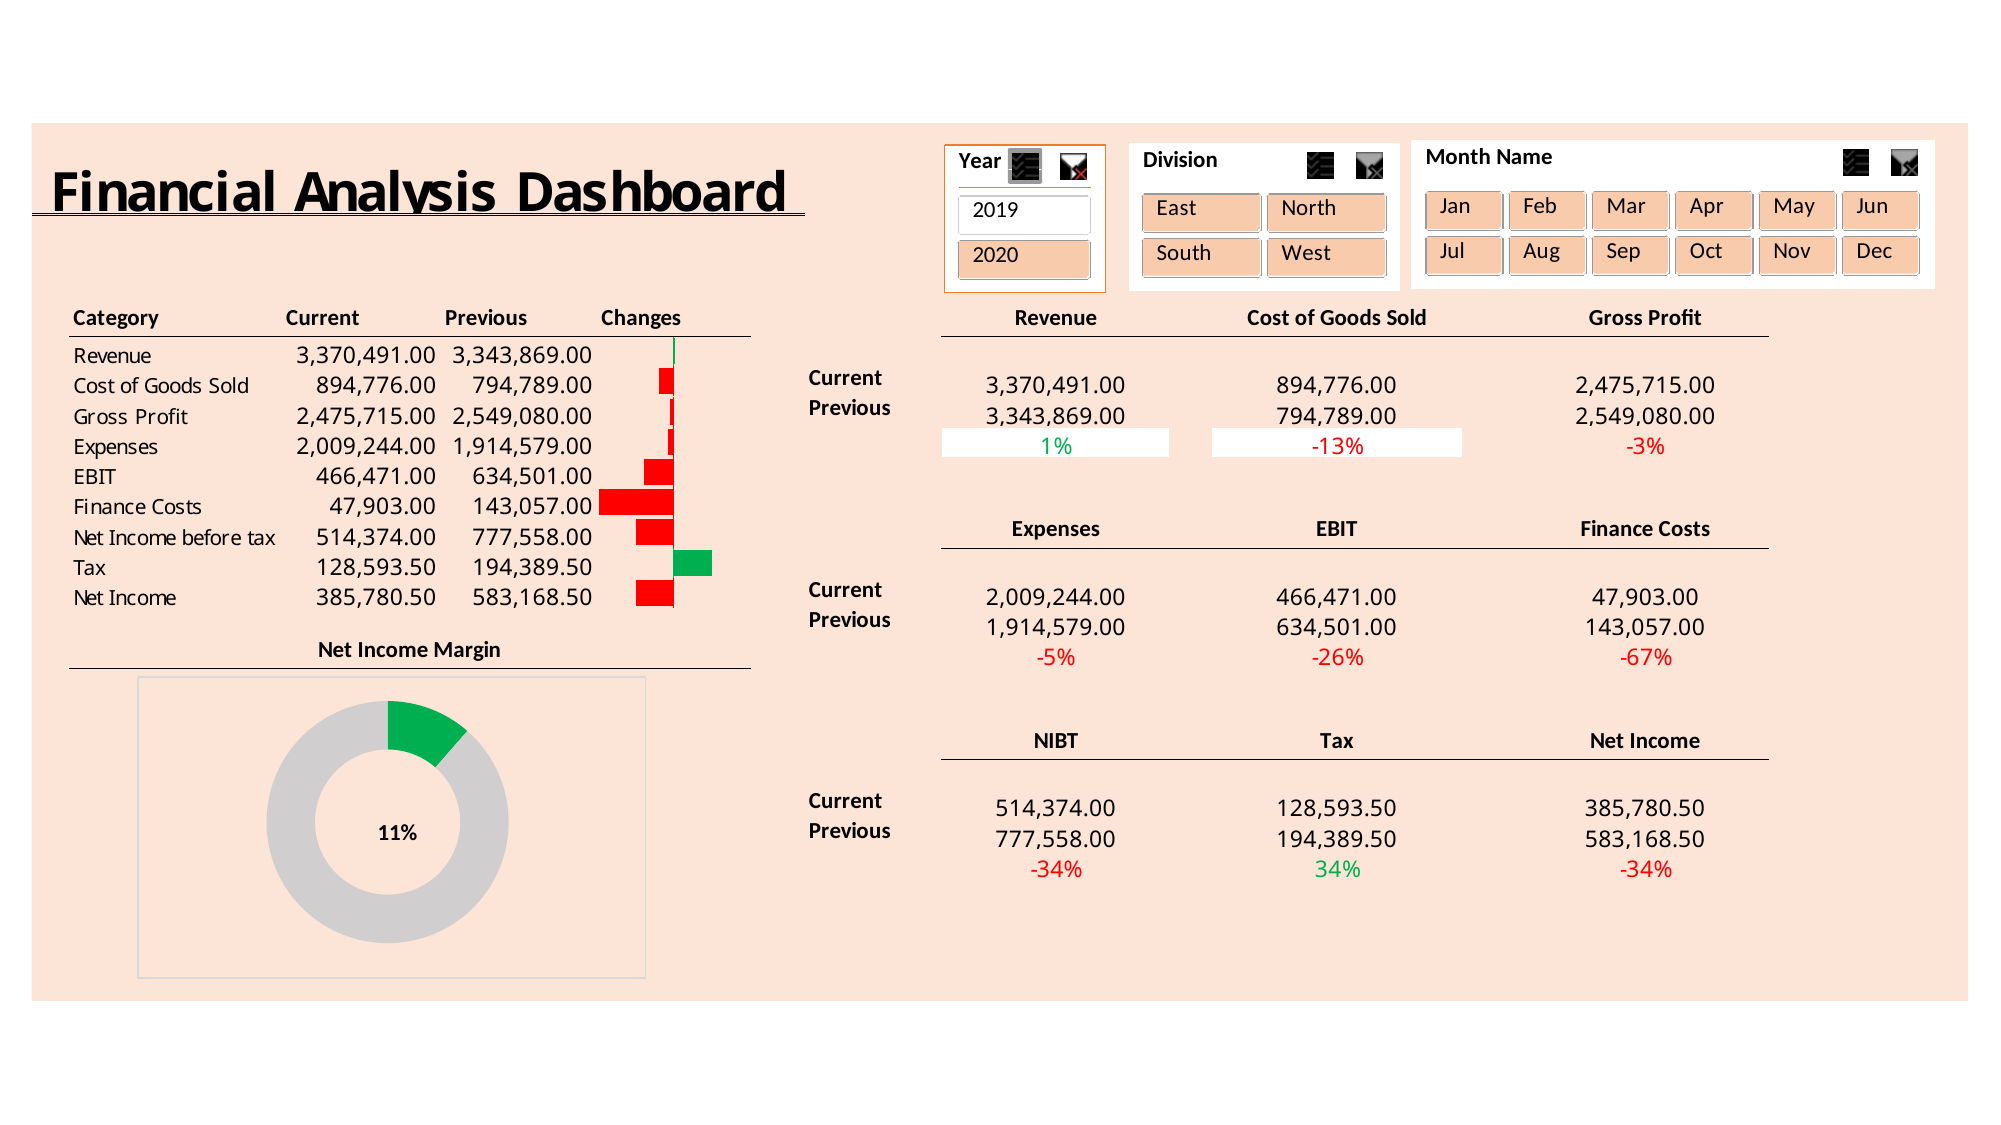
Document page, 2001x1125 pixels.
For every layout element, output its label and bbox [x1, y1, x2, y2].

text_box [30, 122, 1970, 1002]
